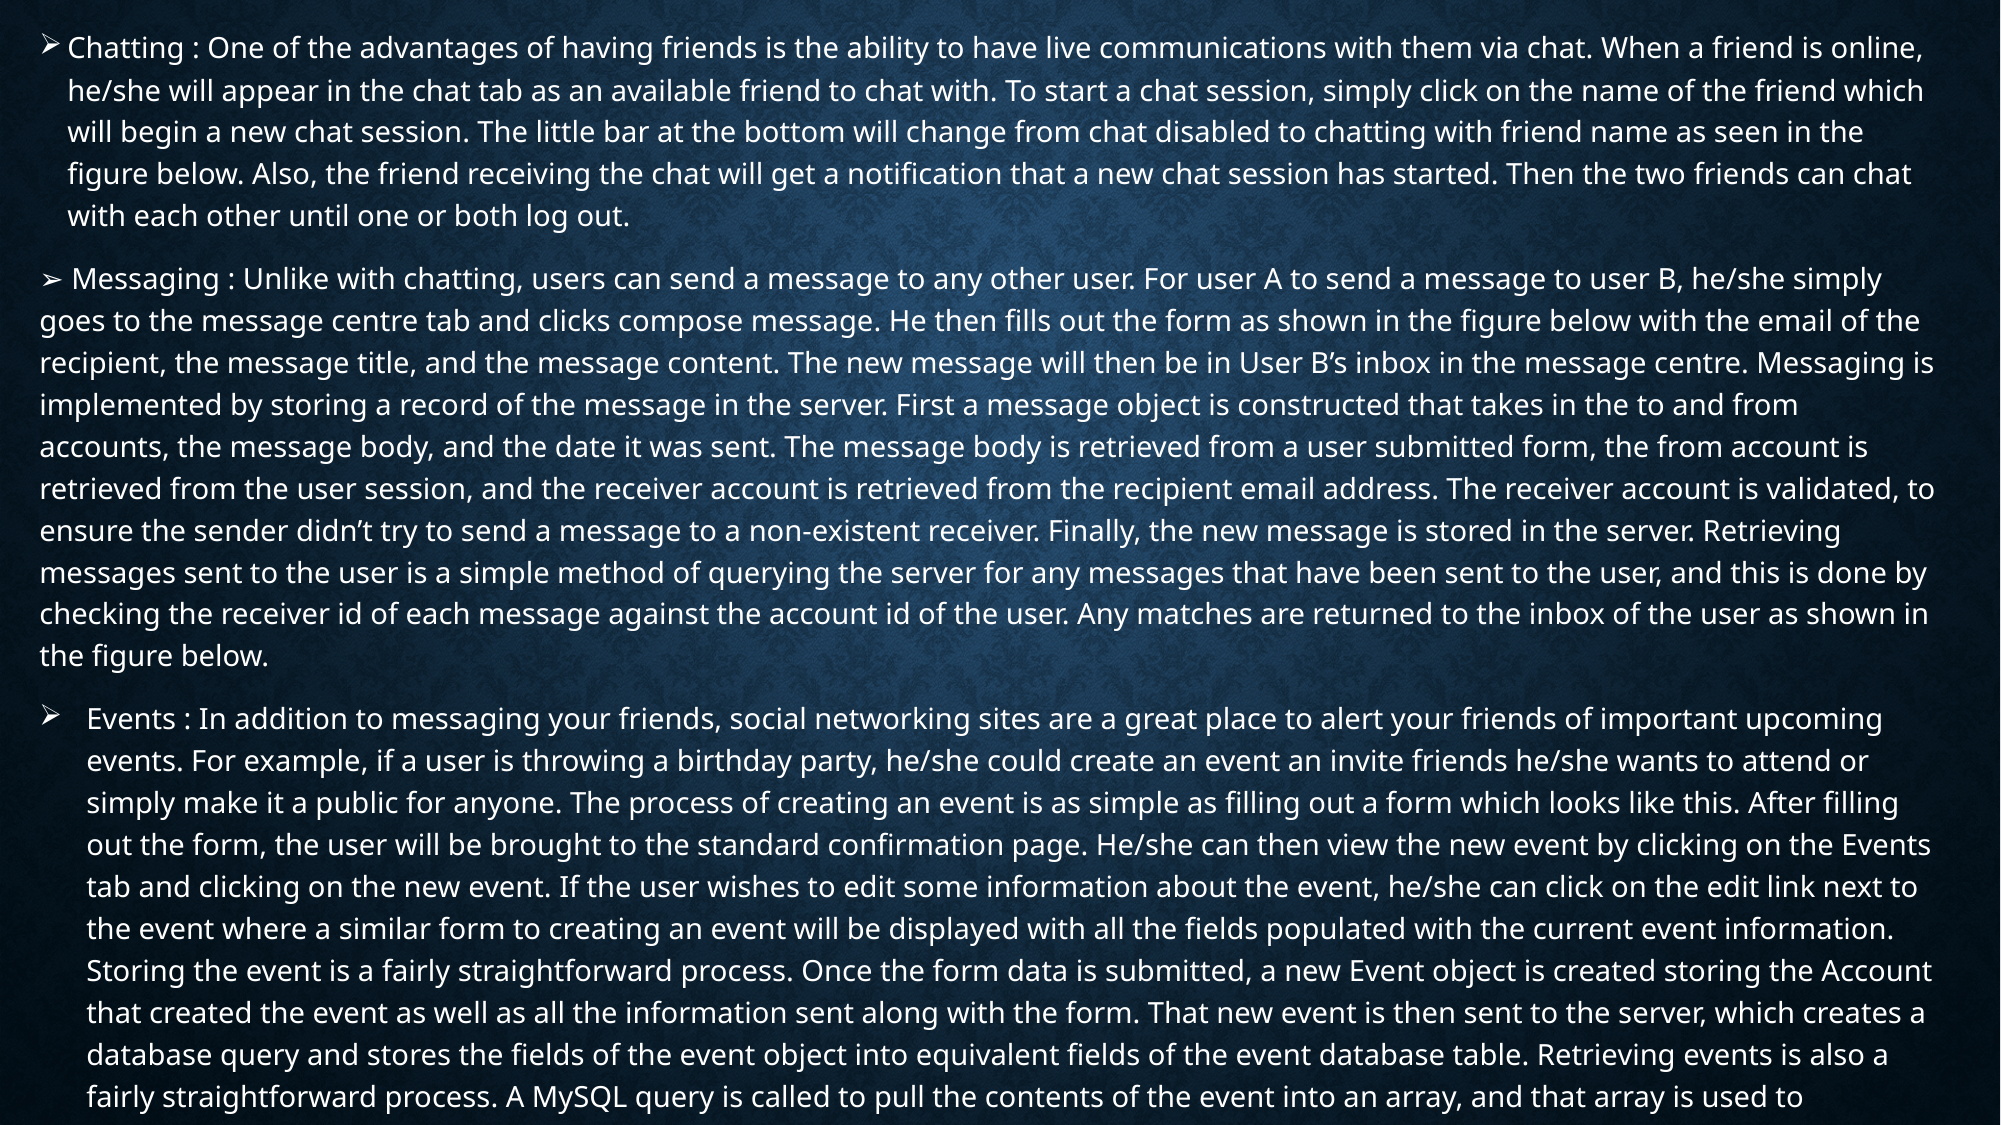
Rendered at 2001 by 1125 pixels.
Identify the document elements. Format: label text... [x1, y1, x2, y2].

subtitle Chatting : One of the advantages of having friends is the ability to have live communications with them via chat. When a friend is online, he/she will appear in the chat tab as an available friend to chat with. To start a chat session, simply click on the name of the friend which will begin a new chat session. The little bar at the bottom will change from chat disabled to chatting with friend name as seen in the figure below. Also, the friend receiving the chat will get a notification that a new chat session has started. Then the two friends can chat with each other until one or both log out. ➢ Messaging : Unlike with chatting, users can send a message to any other user. For user A to send a message to user B, he/she simply goes to the message centre tab and clicks compose message. He then fills out the form as shown in the figure below with the email of the recipient, the message title, and the message content. The new message will then be in User B’s inbox in the message centre. Messaging is implemented by storing a record of the message in the server. First a message object is constructed that takes in the to and from accounts, the message body, and the date it was sent. The message body is retrieved from a user submitted form, the from account is retrieved from the user session, and the receiver account is retrieved from the recipient email address. The receiver account is validated, to ensure the sender didn’t try to send a message to a non-existent receiver. Finally, the new message is stored in the server. Retrieving messages sent to the user is a simple method of querying the server for any messages that have been sent to the user, and this is done by checking the receiver id of each message against the account id of the user. Any matches are returned to the inbox of the user as shown in the figure below. Events : In addition to messaging your friends, social networking sites are a great place to alert your friends of important upcoming events. For example, if a user is throwing a birthday party, he/she could create an event an invite friends he/she wants to attend or simply make it a public for anyone. The process of creating an event is as simple as filling out a form which looks like this. After filling out the form, the user will be brought to the standard confirmation page. He/she can then view the new event by clicking on the Events tab and clicking on the new event. If the user wishes to edit some information about the event, he/she can click on the edit link next to the event where a similar form to creating an event will be displayed with all the fields populated with the current event information. Storing the event is a fairly straightforward process. Once the form data is submitted, a new Event object is created storing the Account that created the event as well as all the information sent along with the form. That new event is then sent to the server, which creates a database query and stores the fields of the event object into equivalent fields of the event database table. Retrieving events is also a fairly straightforward process. A MySQL query is called to pull the contents of the event into an array, and that array is used to instantiate a new working copy of the event in an Event object. [24, 15, 1953, 1106]
